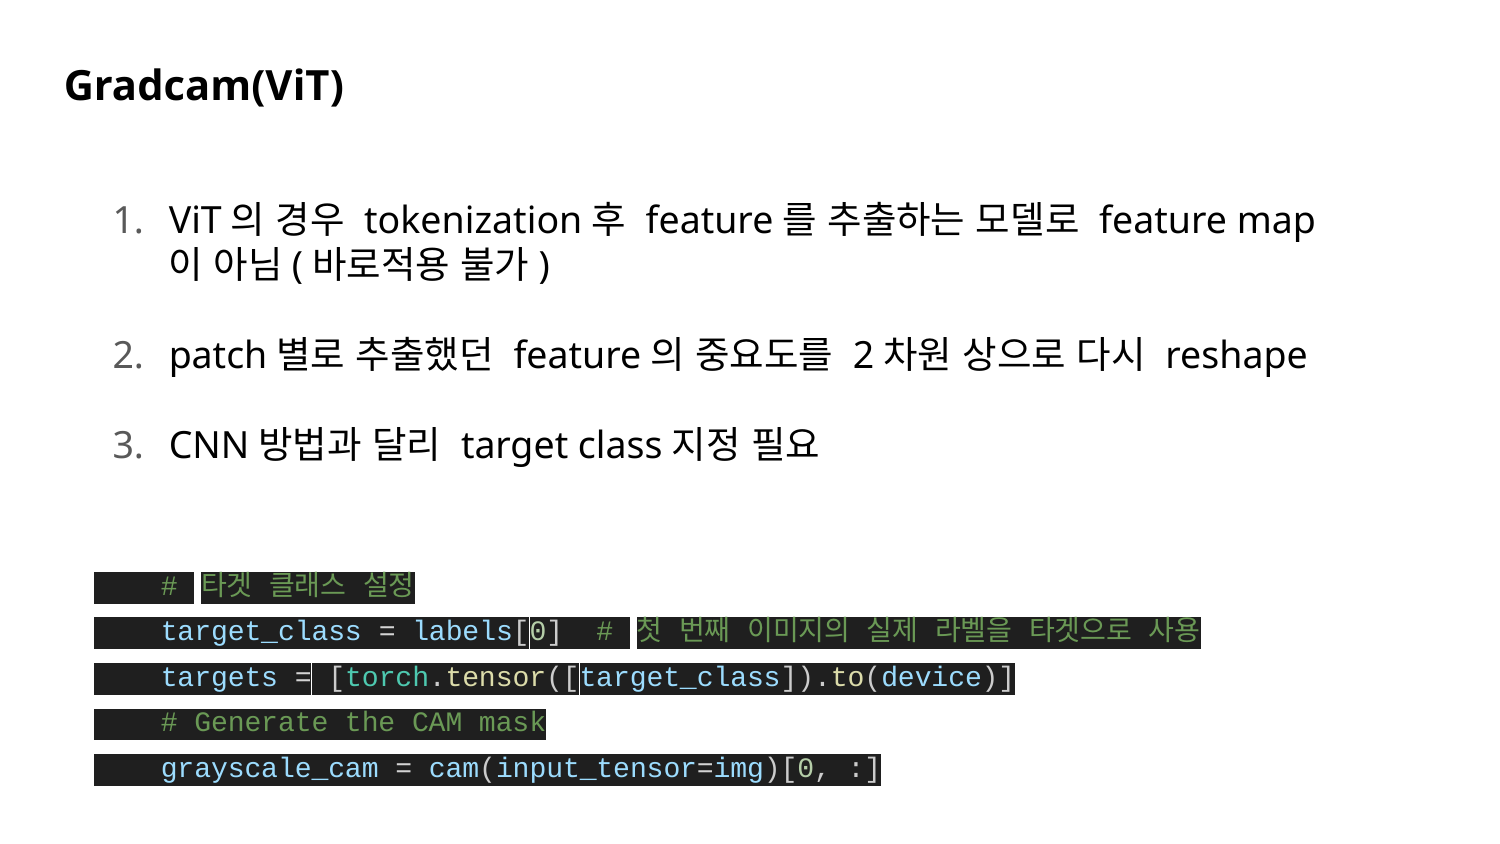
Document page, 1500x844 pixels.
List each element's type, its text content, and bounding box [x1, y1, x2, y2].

title Gradcam(ViT) [48, 43, 464, 138]
text_box ViT의 경우 tokenization후 feature를 추출하는 모델로 feature map이 아님(바로적용 불가) patch별로 추출했던 feature의 중요도를 2차원 상으로 다시 reshape CNN방법과 달리 target class지정 필요 # 타겟 클래스 설정 target_class = labels[0] # 첫 번째 이미지의 실제 라벨을 타겟으로 사용 targets = [torch.tensor([target_class]).to(device)] # Generate the CAM mask grayscale_cam = cam(input_tensor=img)[0, :] [78, 180, 1361, 741]
